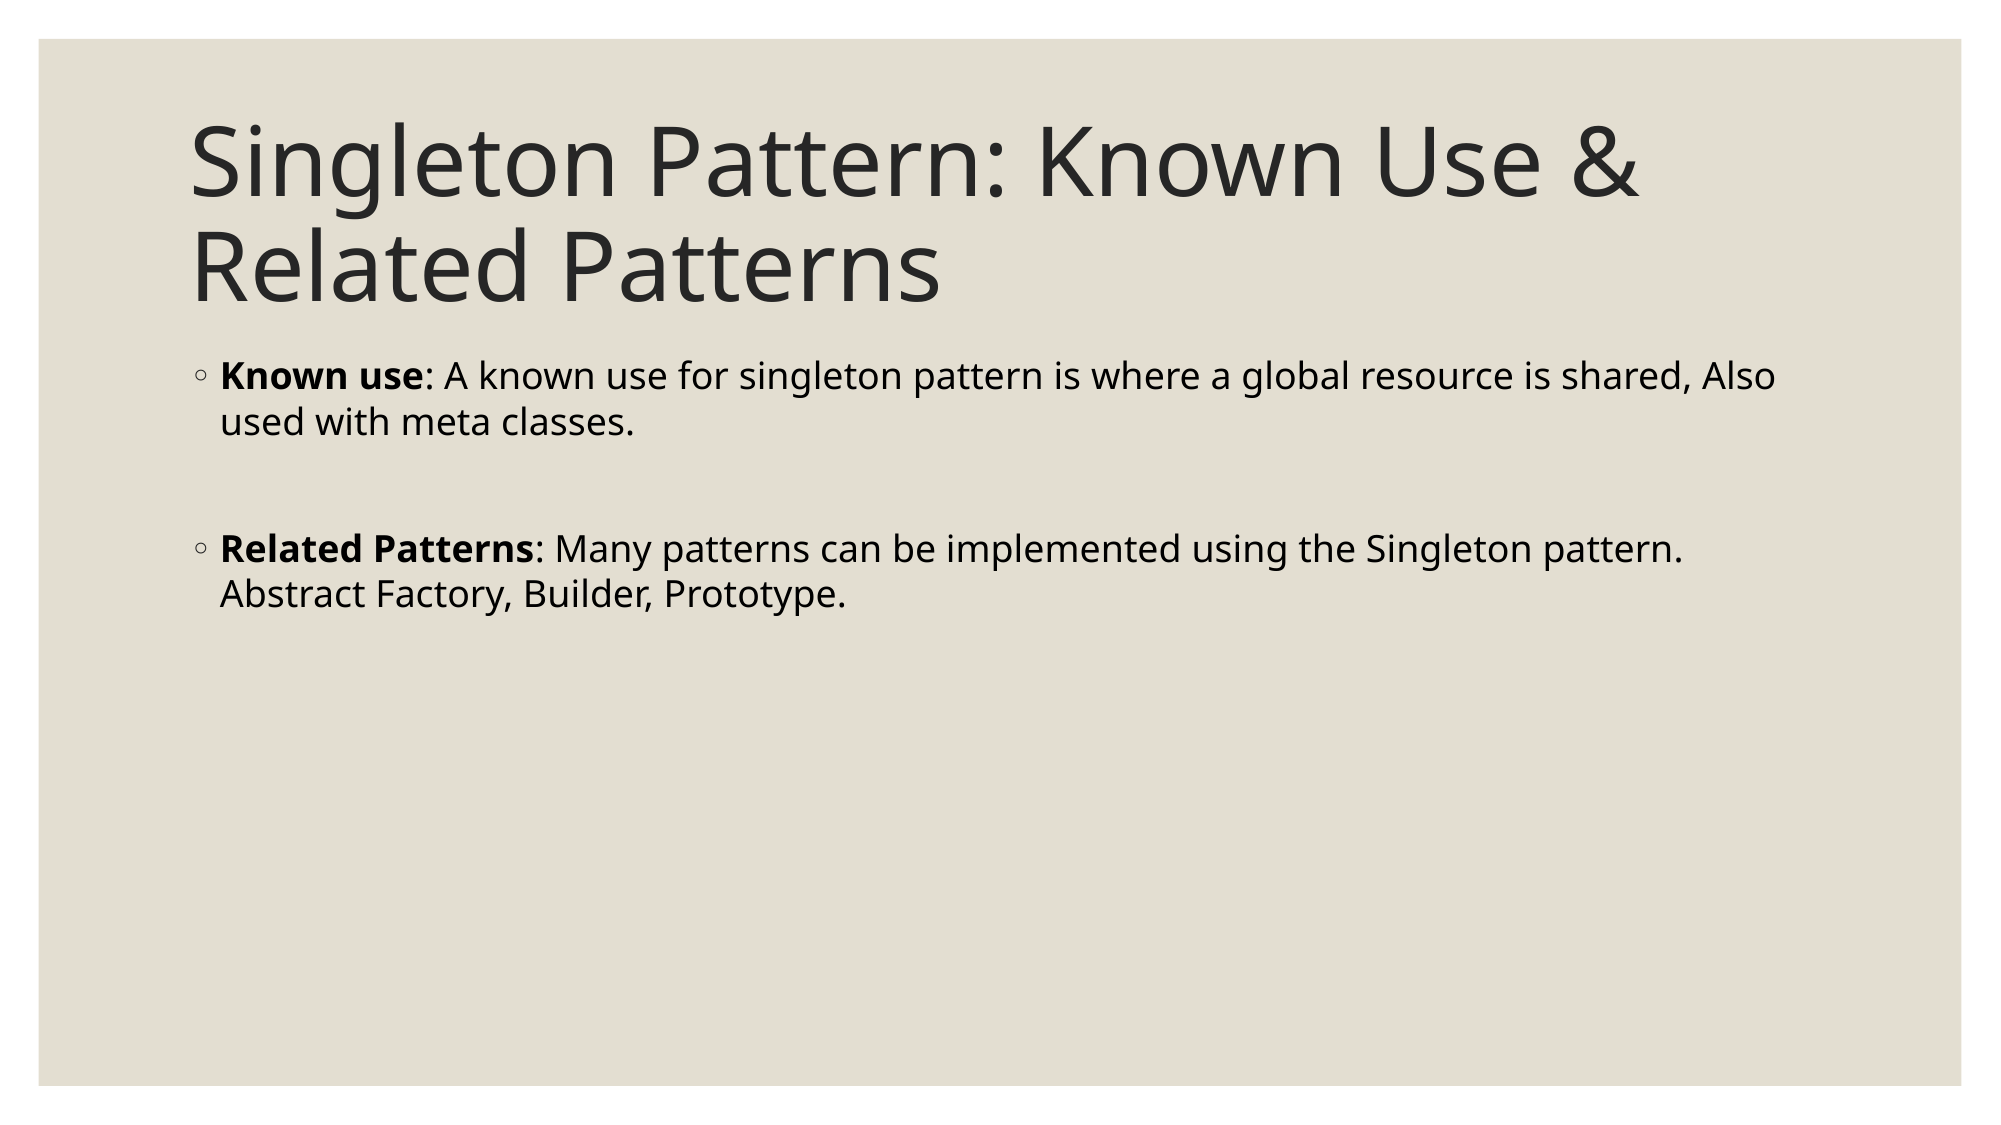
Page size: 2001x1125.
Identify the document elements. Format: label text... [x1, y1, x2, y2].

title Singleton Pattern: Known Use & Related Patterns [174, 105, 1825, 331]
list Known use: A known use for singleton pattern is where a global resource is shared, Also used with meta classes. Related Patterns: Many patterns can be implemented using the Singleton pattern. Abstract Factory, Builder, Prototype. [174, 345, 1825, 990]
